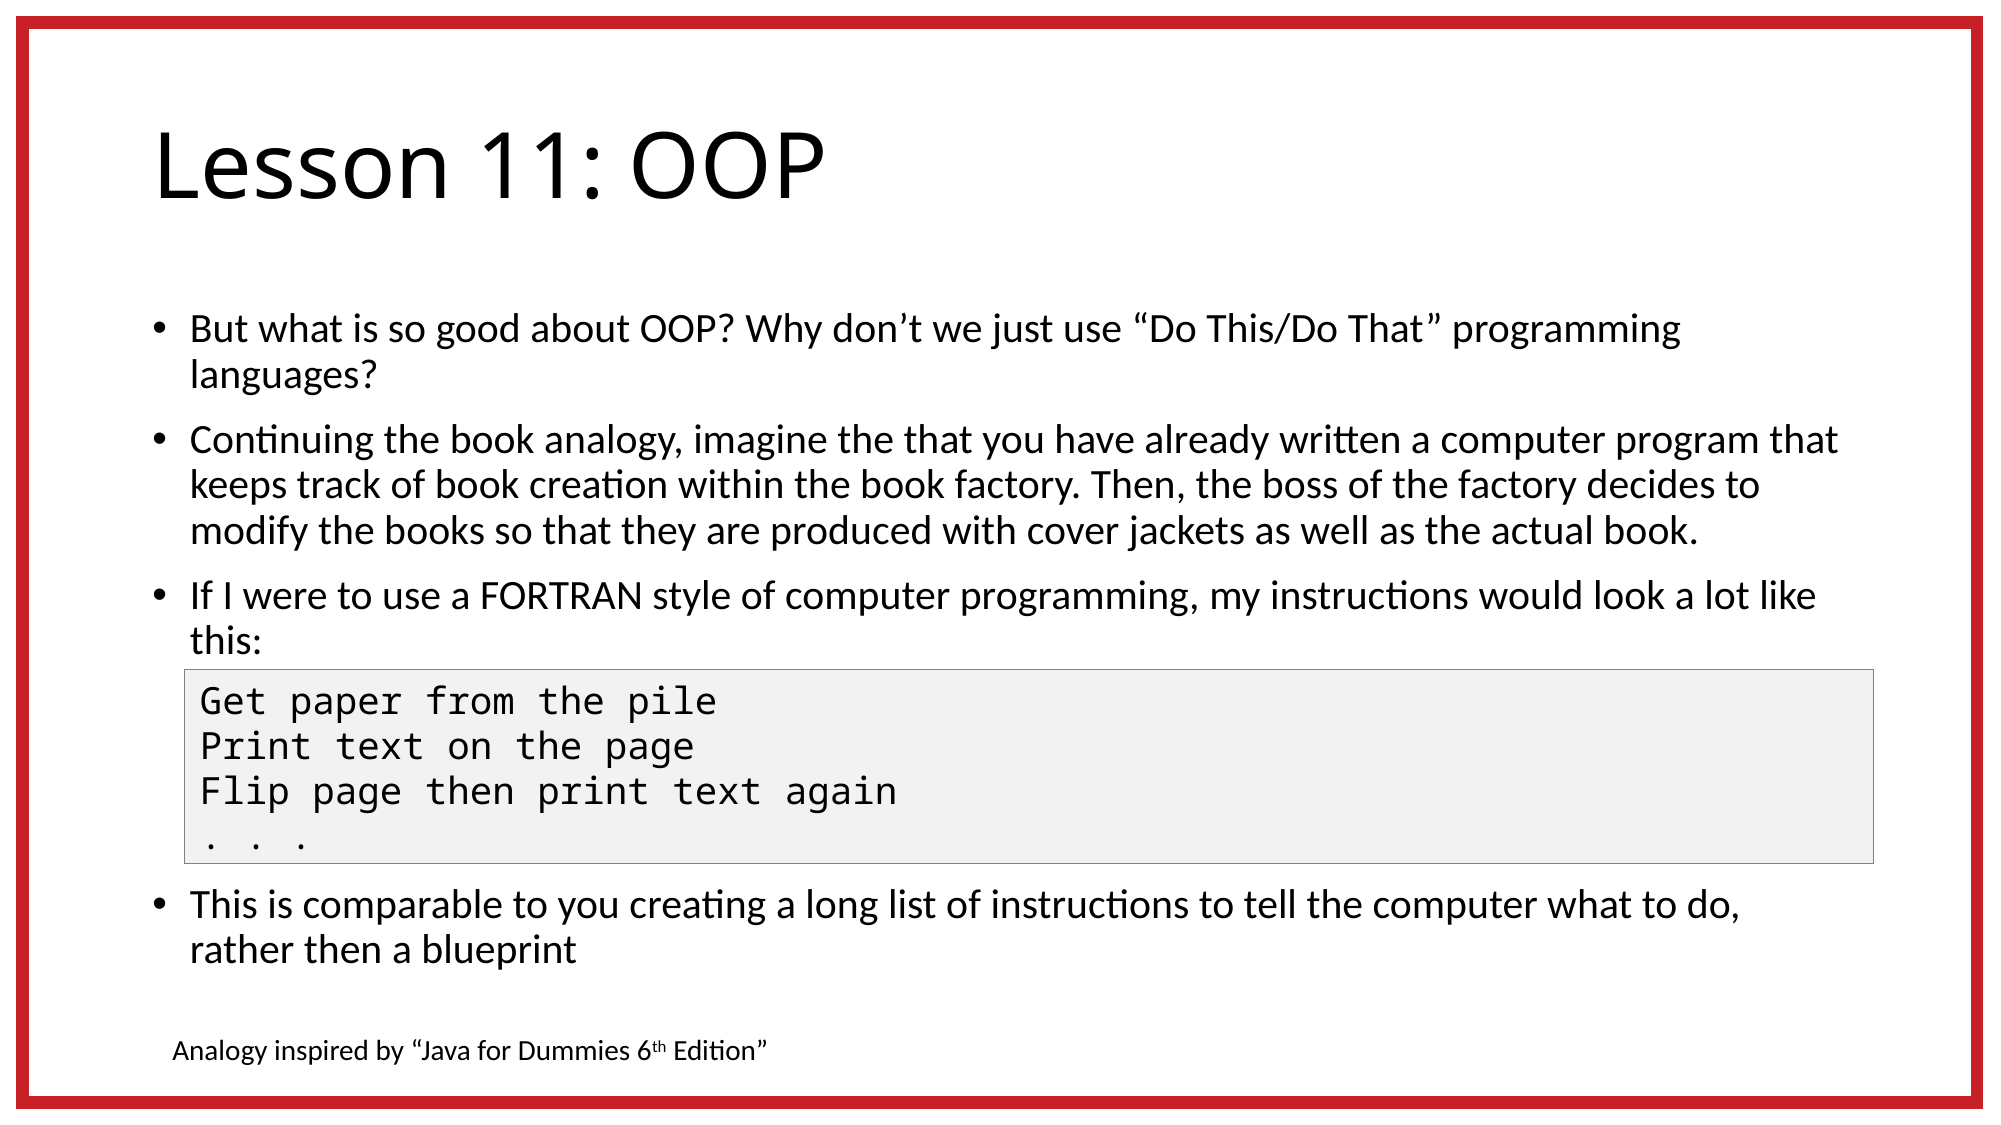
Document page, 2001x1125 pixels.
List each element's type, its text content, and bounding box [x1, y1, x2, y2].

text_box Get paper from the pile Print text on the page Flip page then print text again . . . [184, 669, 1874, 864]
text_box [21, 21, 1978, 1103]
text_box [137, 299, 988, 1014]
text_box Analogy inspired by “Java for Dummies 6th Edition” [157, 1024, 1502, 1074]
